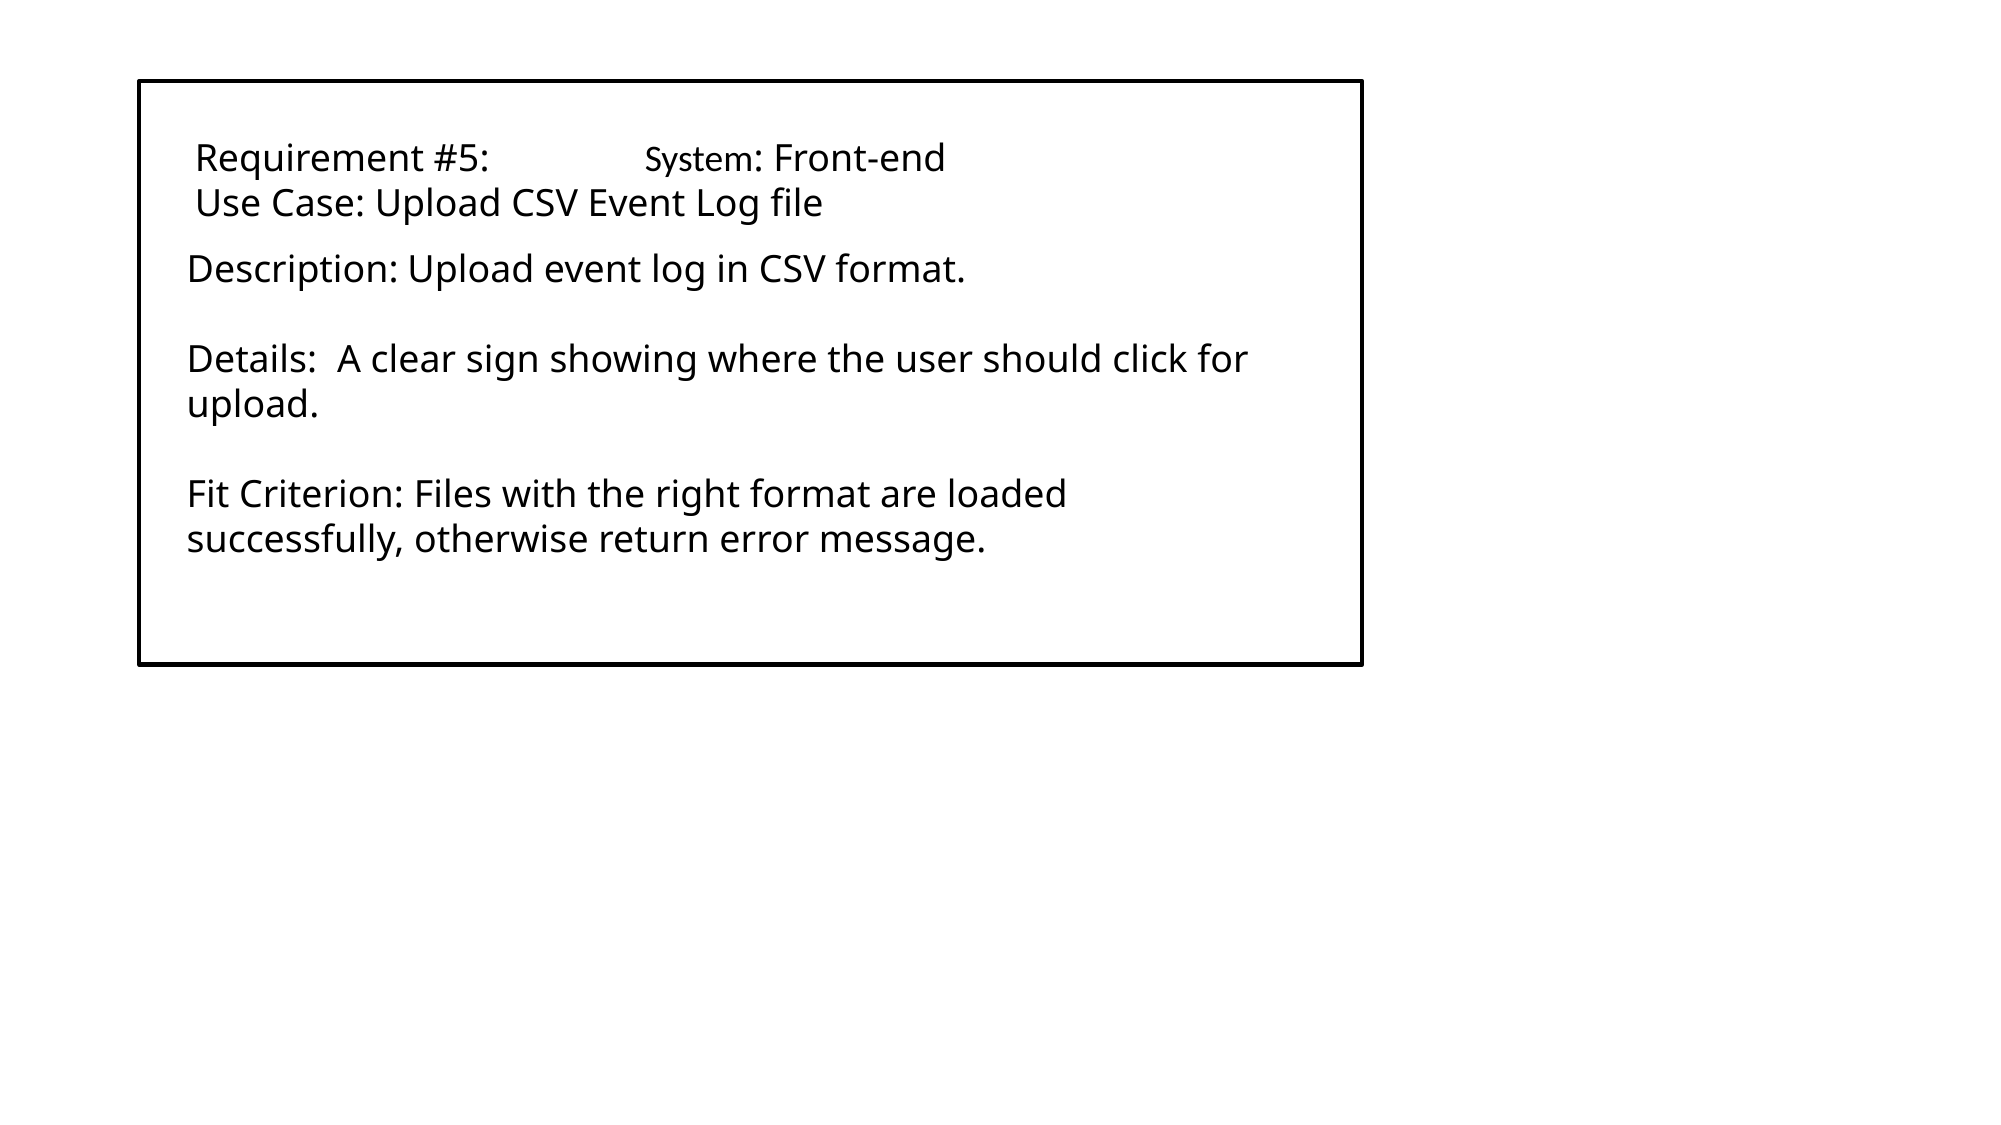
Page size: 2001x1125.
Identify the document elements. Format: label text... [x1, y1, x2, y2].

text_box [137, 79, 1364, 667]
text_box Requirement #5: System: Front-end Use Case: Upload CSV Event Log file [180, 126, 1121, 232]
text_box Description: Upload event log in CSV format. Details: A clear sign showing where the user should click for upload. Fit Criterion: Files with the right format are loaded successfully, otherwise return error message. [171, 237, 1308, 568]
